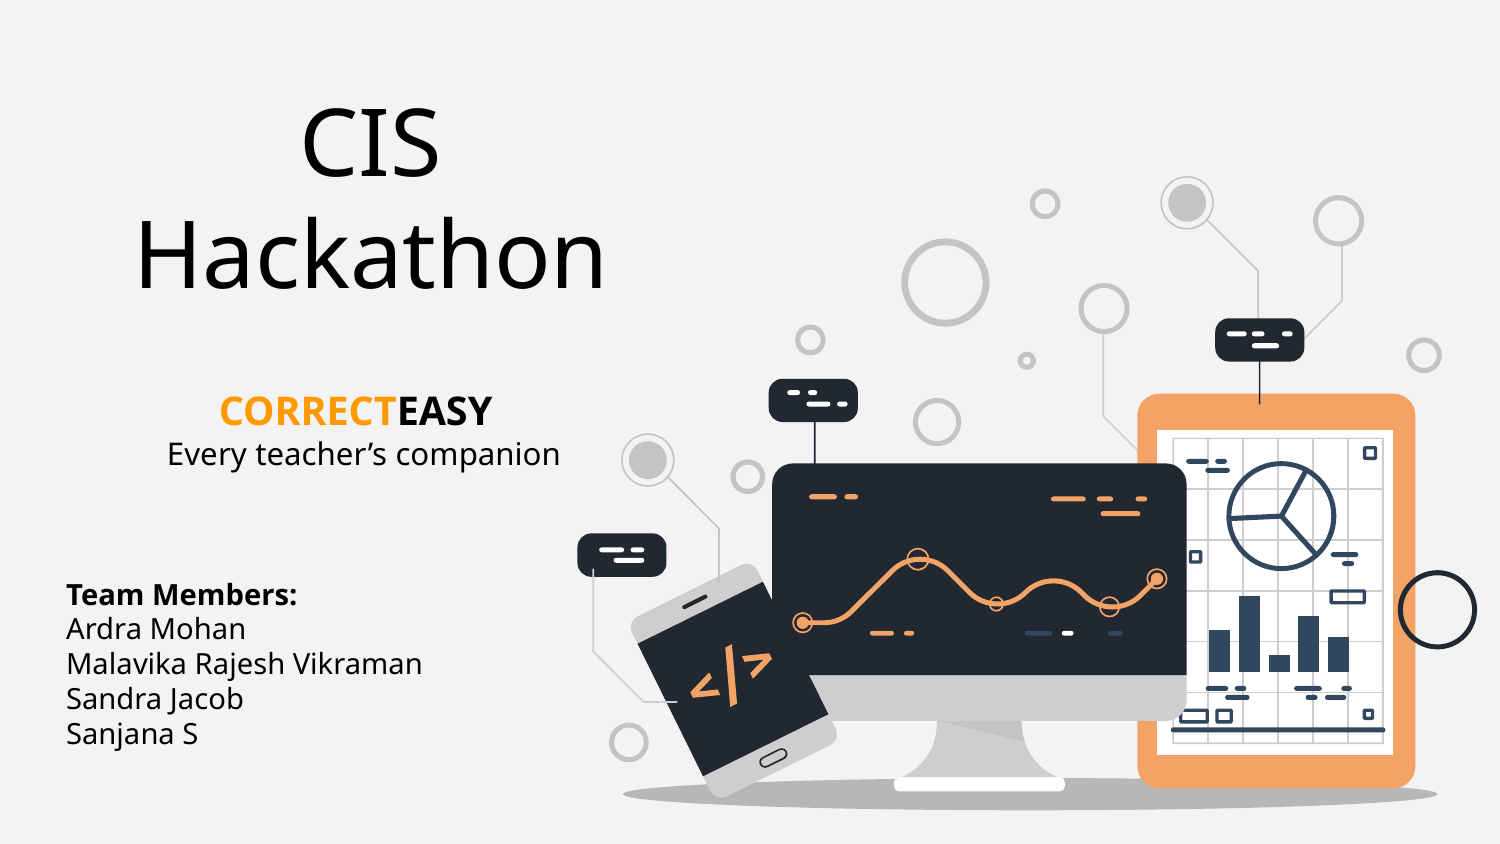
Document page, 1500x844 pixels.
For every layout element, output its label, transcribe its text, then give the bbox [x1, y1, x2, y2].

text_box CORRECTEASY Every teacher’s companion [28, 371, 572, 535]
text_box CIS Hackathon [74, 67, 668, 327]
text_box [577, 175, 1478, 811]
text_box Team Members: Ardra Mohan Malavika Rajesh Vikraman Sandra Jacob Sanjana S [50, 560, 528, 811]
